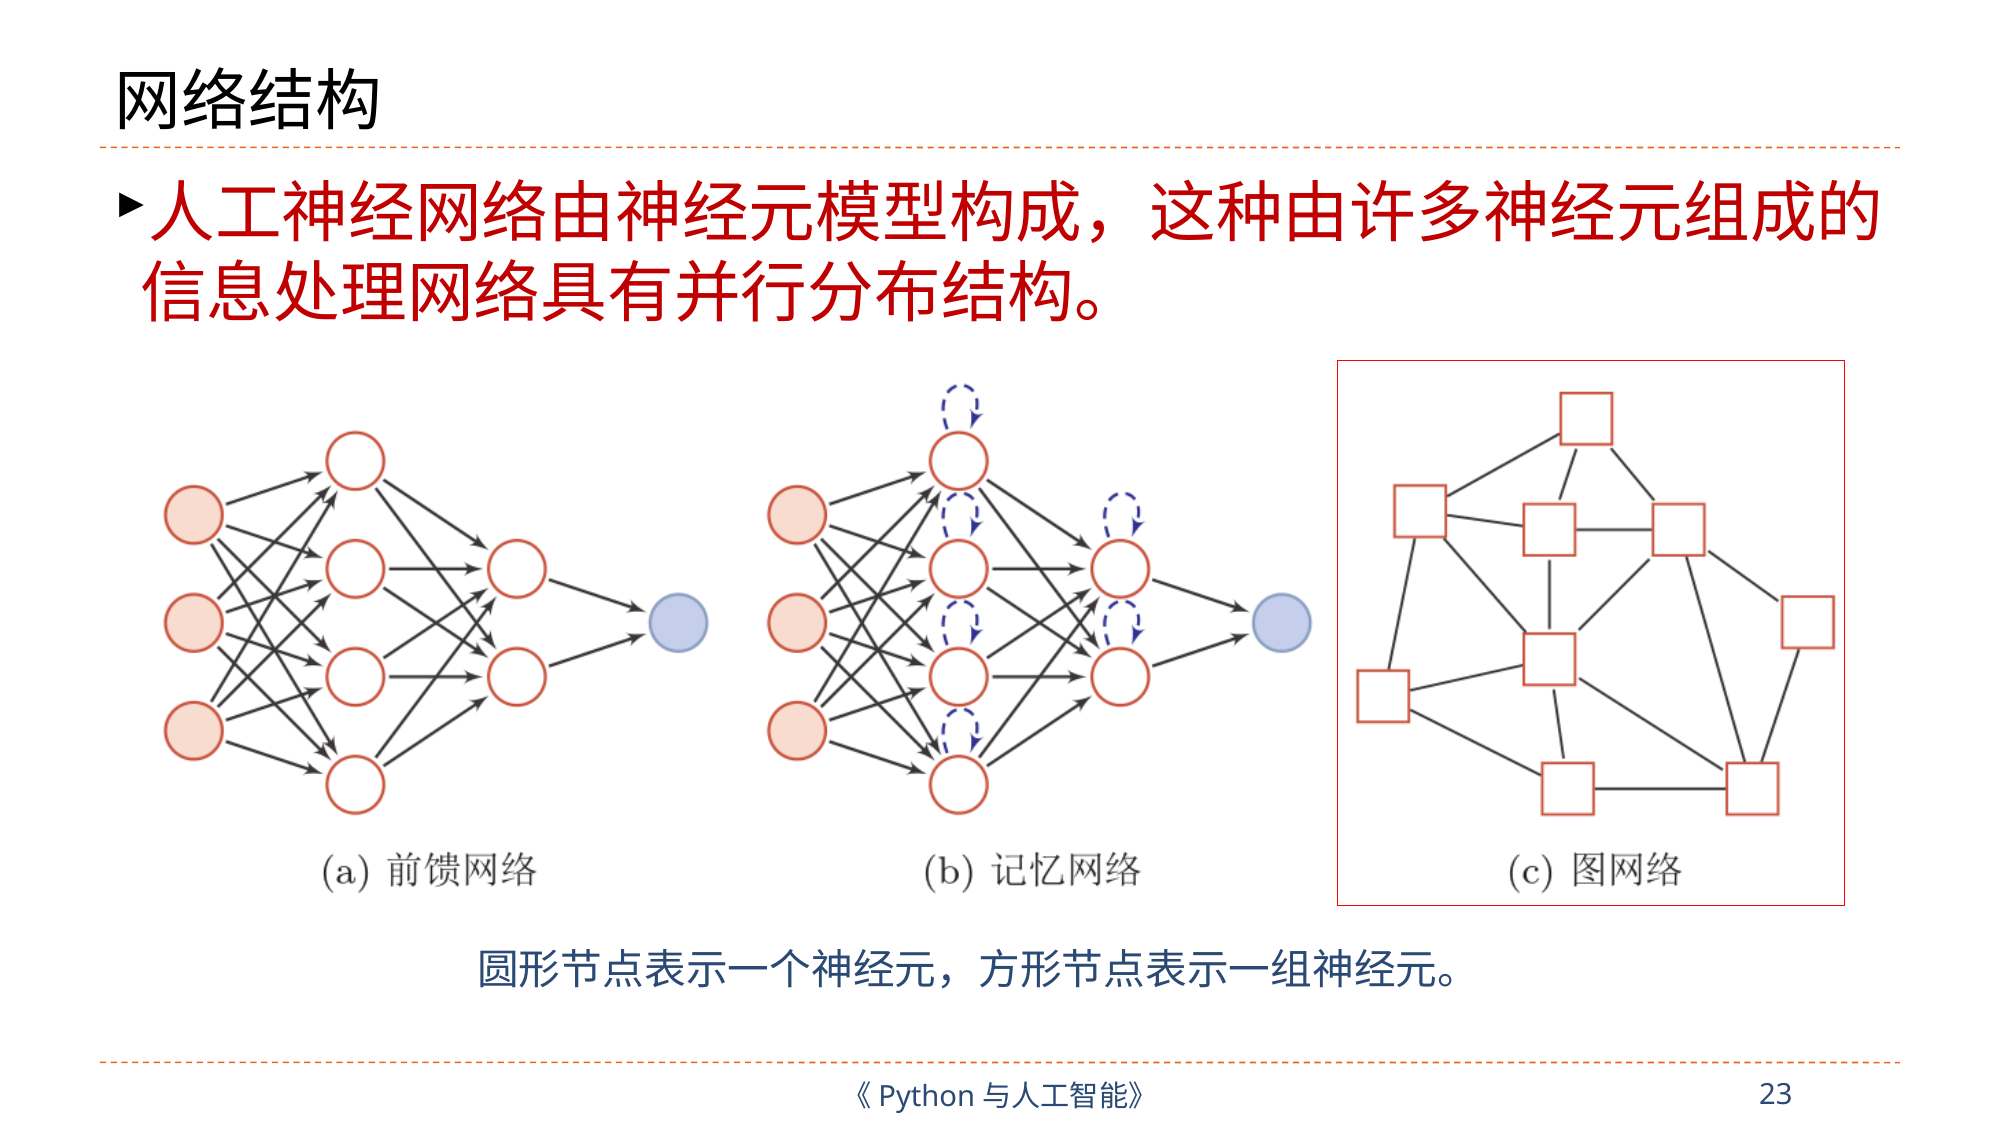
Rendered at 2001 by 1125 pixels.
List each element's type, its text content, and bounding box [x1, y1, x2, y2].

text_box 圆形节点表示一个神经元，方形节点表示一组神经元。 [462, 935, 1500, 1001]
title 网络结构 [99, 24, 1900, 146]
text_box [1337, 360, 1845, 370]
picture [155, 370, 1845, 896]
list 人工神经网络由神经元模型构成，这种由许多神经元组成的信息处理网络具有并行分布结构。 [99, 162, 1900, 1050]
